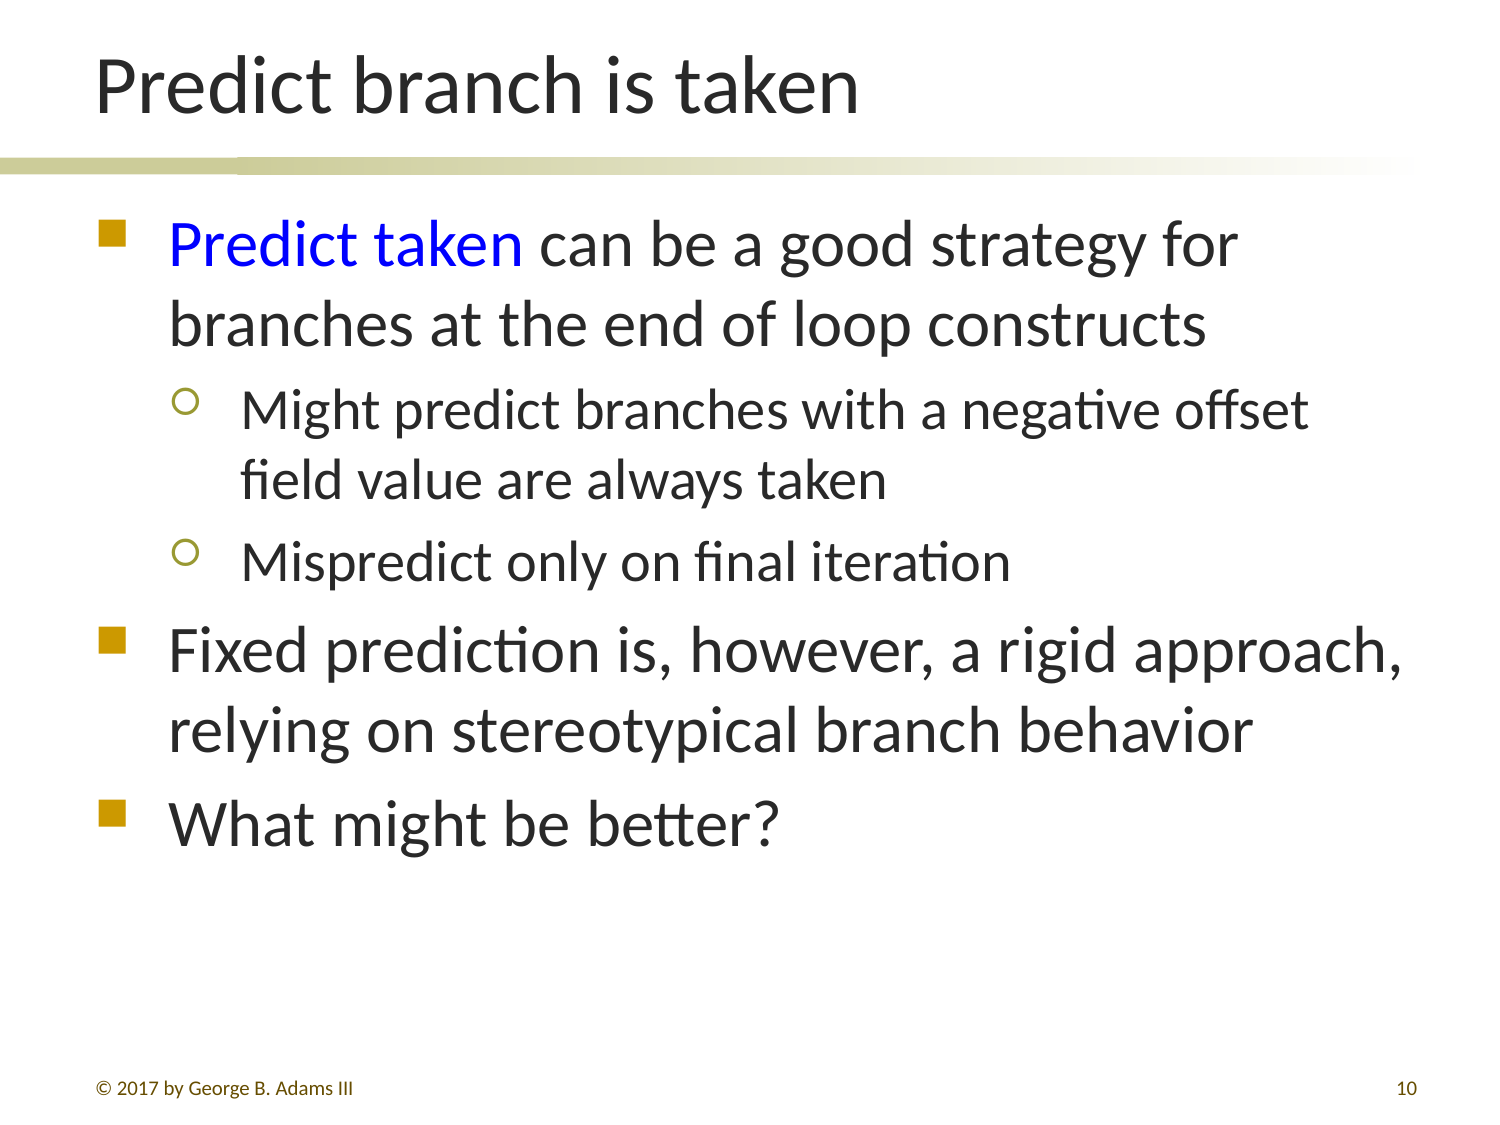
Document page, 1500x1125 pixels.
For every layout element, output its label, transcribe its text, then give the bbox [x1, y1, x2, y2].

list Predict taken can be a good strategy for branches at the end of loop constructs Might predict branches with a negative offset field value are always taken Mispredict only on final iteration Fixed prediction is, however, a rigid approach, relying on stereotypical branch behavior What might be better? [79, 192, 1433, 1000]
slide_number 10 [1119, 1067, 1433, 1099]
slide_number © 2017 by George B. Adams III [79, 1067, 406, 1099]
title Predict branch is taken [79, 15, 1432, 139]
